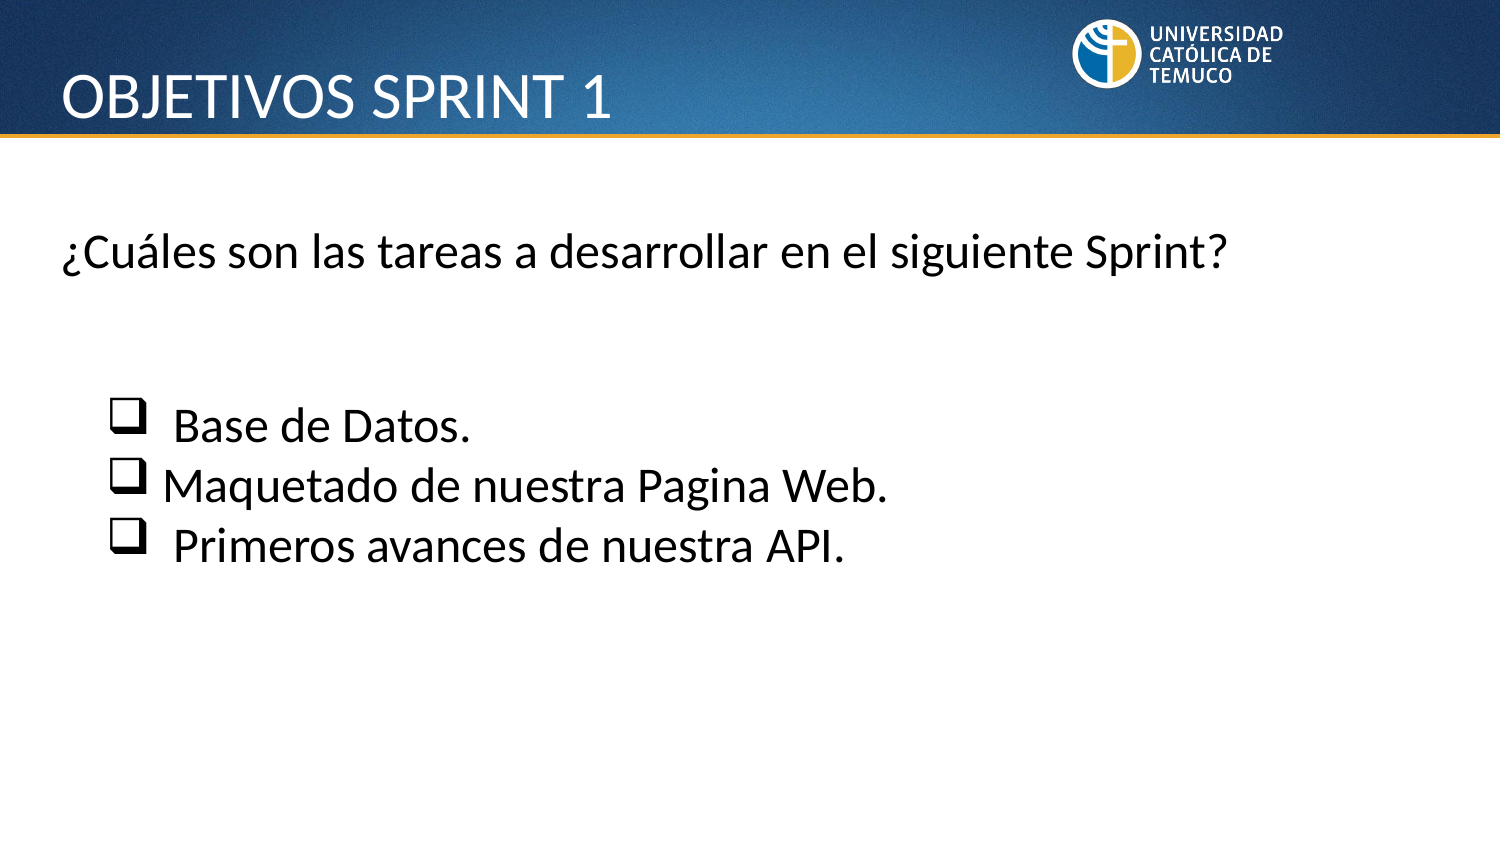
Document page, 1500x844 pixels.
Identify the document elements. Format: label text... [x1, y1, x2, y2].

text_box Base de Datos. Maquetado de nuestra Pagina Web. Primeros avances de nuestra API. [15, 377, 1425, 658]
picture [0, 0, 1500, 135]
text_box ¿Cuáles son las tareas a desarrollar en el siguiente Sprint? [45, 203, 1455, 364]
